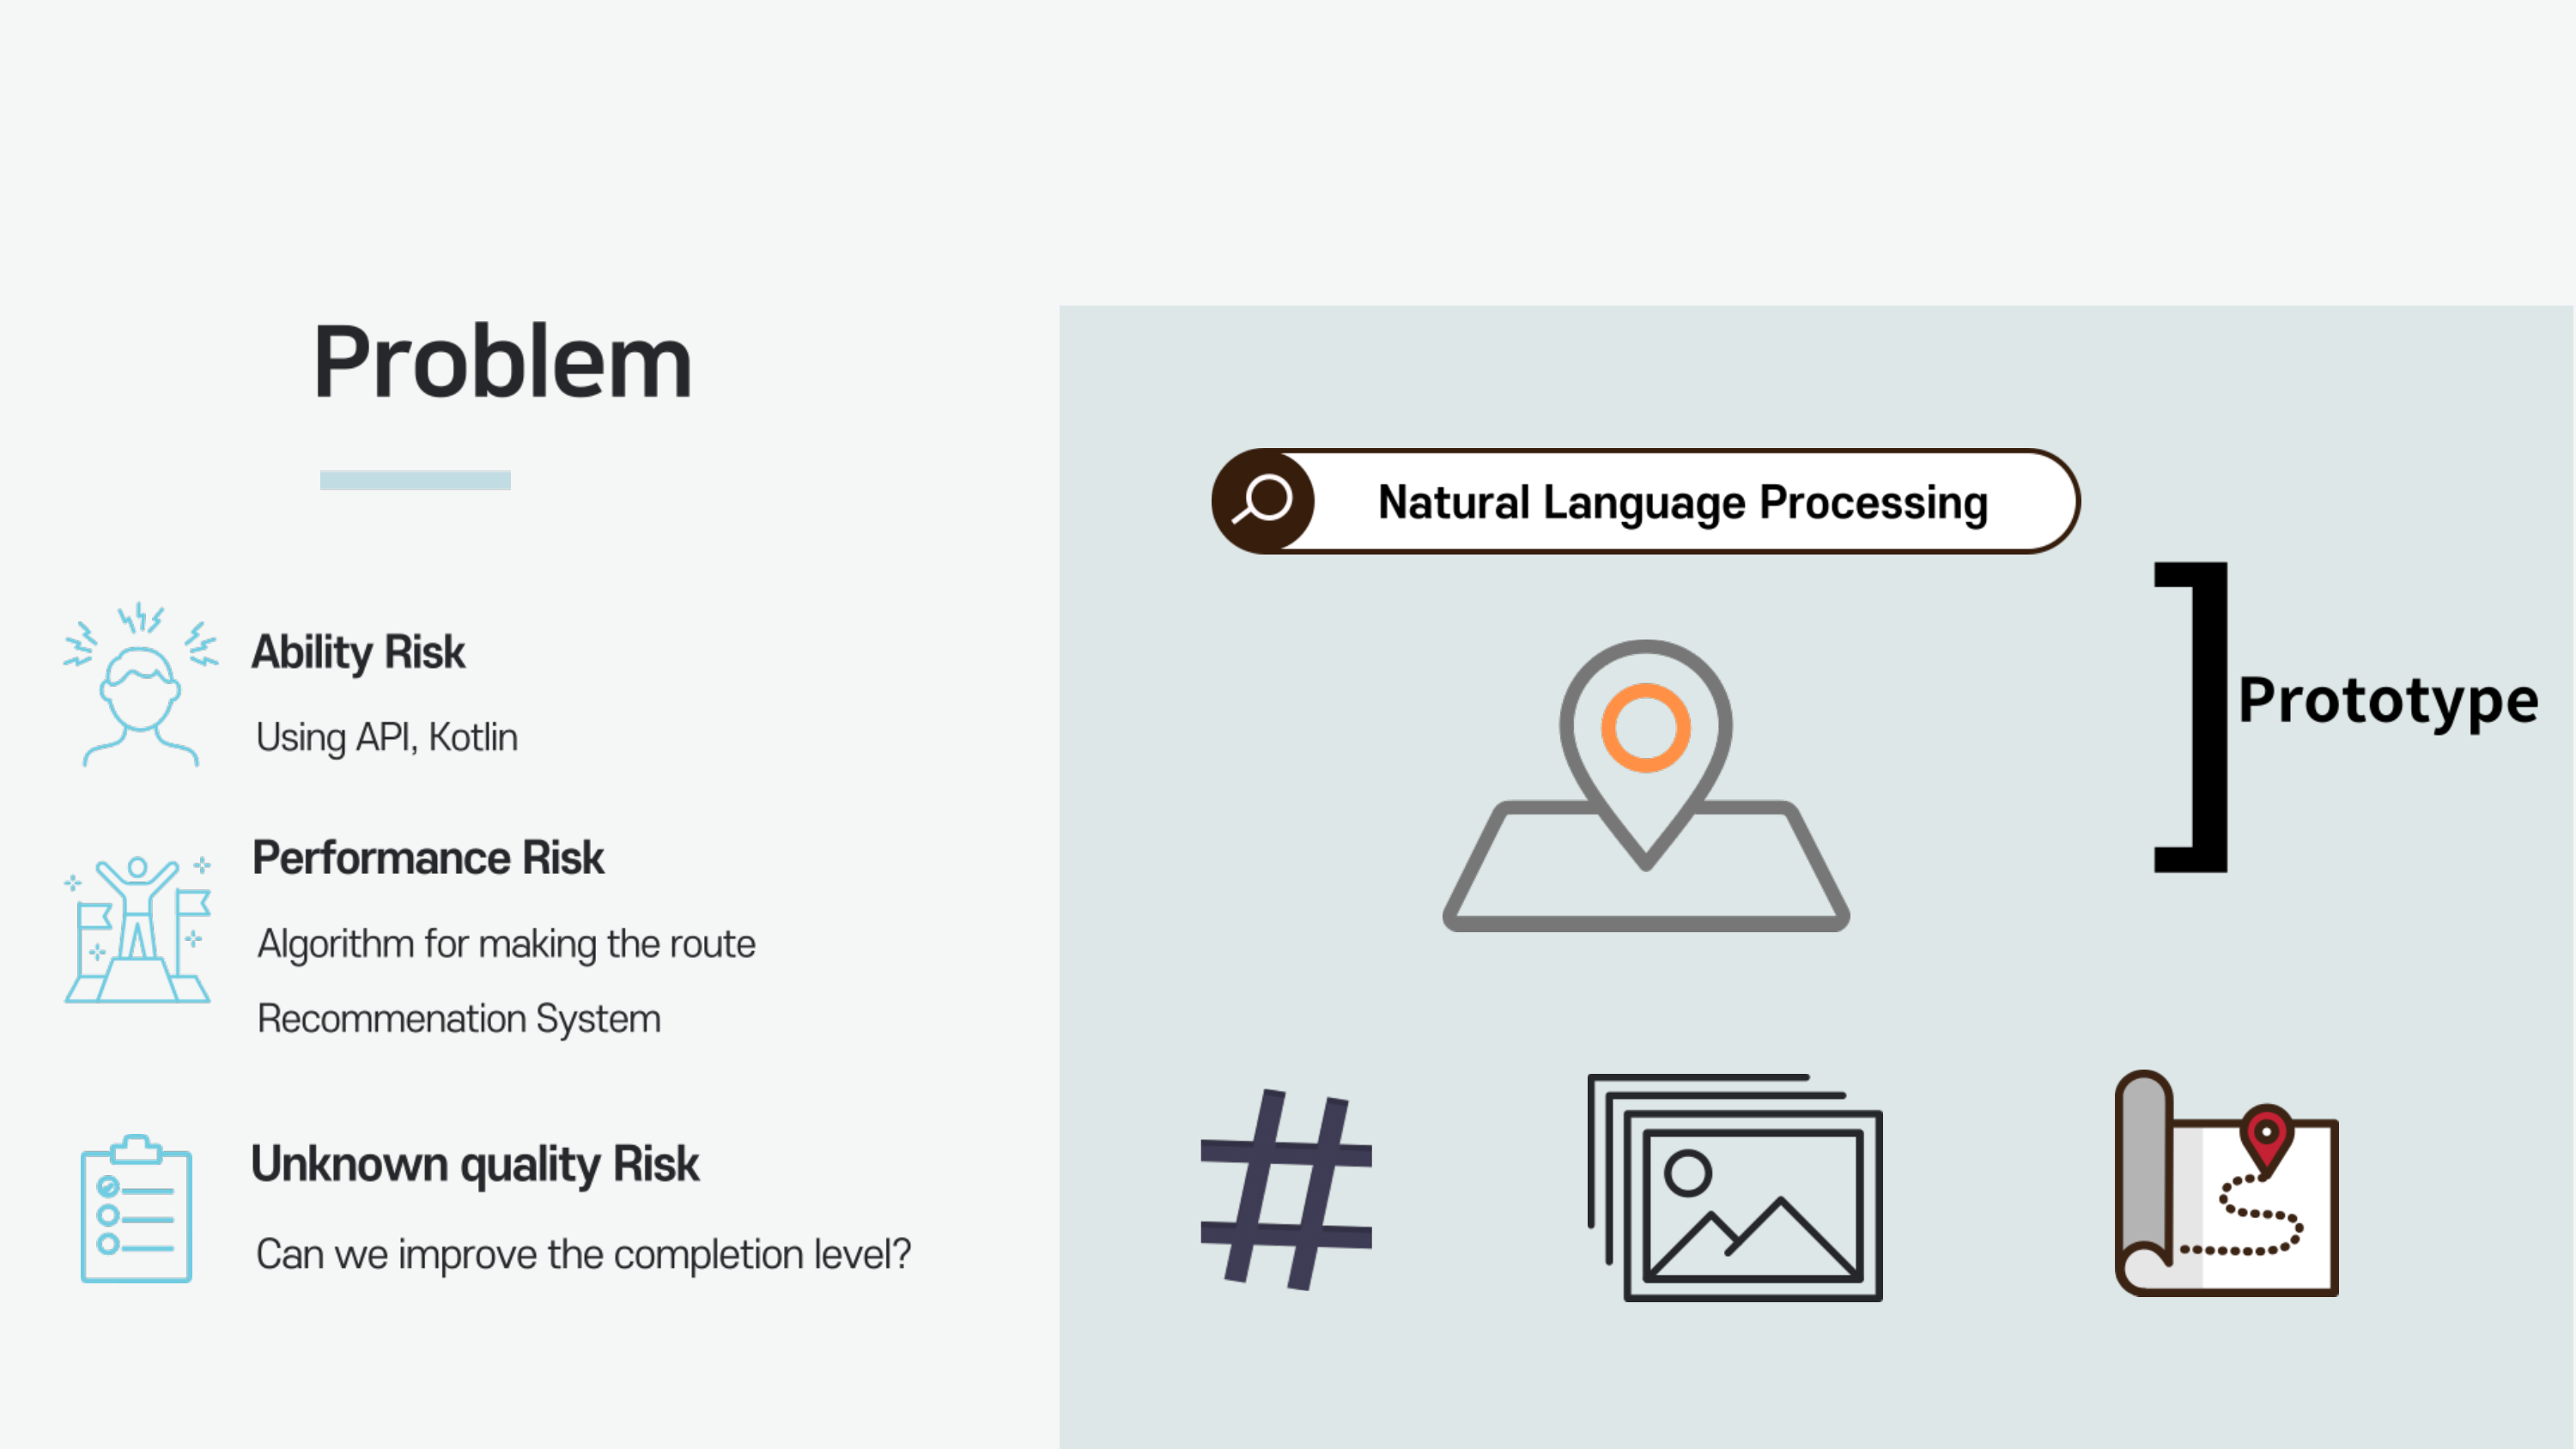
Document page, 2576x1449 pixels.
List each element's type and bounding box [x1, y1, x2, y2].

text_box [1212, 448, 2075, 555]
text_box [1588, 1074, 1883, 1302]
picture [246, 822, 624, 908]
text_box [320, 445, 512, 516]
picture [251, 705, 535, 779]
text_box [1443, 639, 1851, 933]
picture [251, 1222, 931, 1300]
picture [295, 282, 734, 443]
picture [251, 911, 775, 1060]
text_box [2115, 1070, 2340, 1298]
text_box [39, 583, 243, 786]
text_box [81, 1134, 193, 1283]
picture [1310, 464, 2010, 550]
text_box [1185, 1104, 1388, 1276]
picture [243, 614, 487, 702]
text_box [39, 833, 236, 1028]
text_box [1059, 305, 2573, 1449]
picture [243, 1126, 720, 1218]
picture [2081, 415, 2563, 1016]
